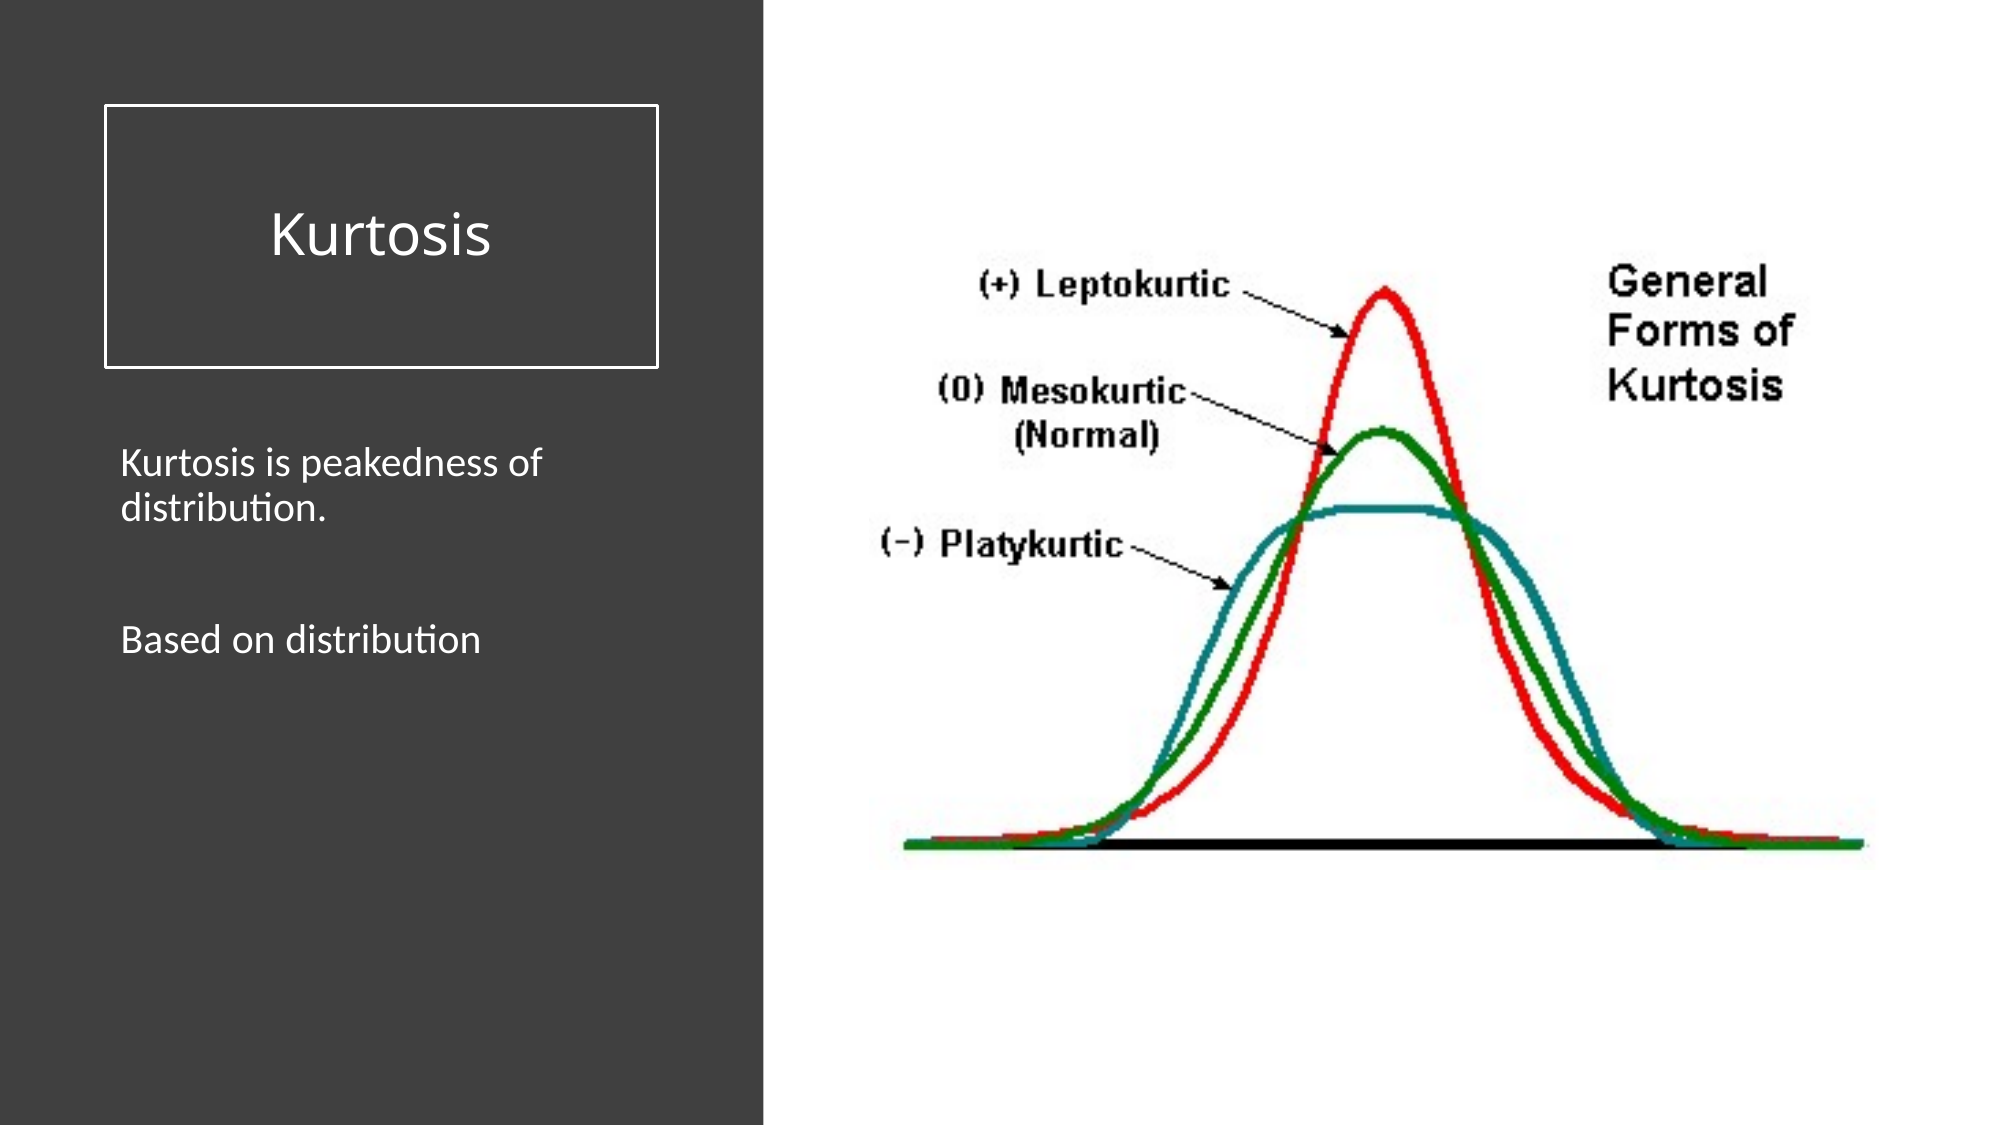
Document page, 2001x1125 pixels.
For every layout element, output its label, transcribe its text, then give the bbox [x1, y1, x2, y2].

text_box [0, 0, 764, 1125]
list Kurtosis is peakedness of distribution. Based on distribution [105, 432, 658, 994]
picture [869, 229, 1895, 870]
title Kurtosis [105, 105, 658, 368]
